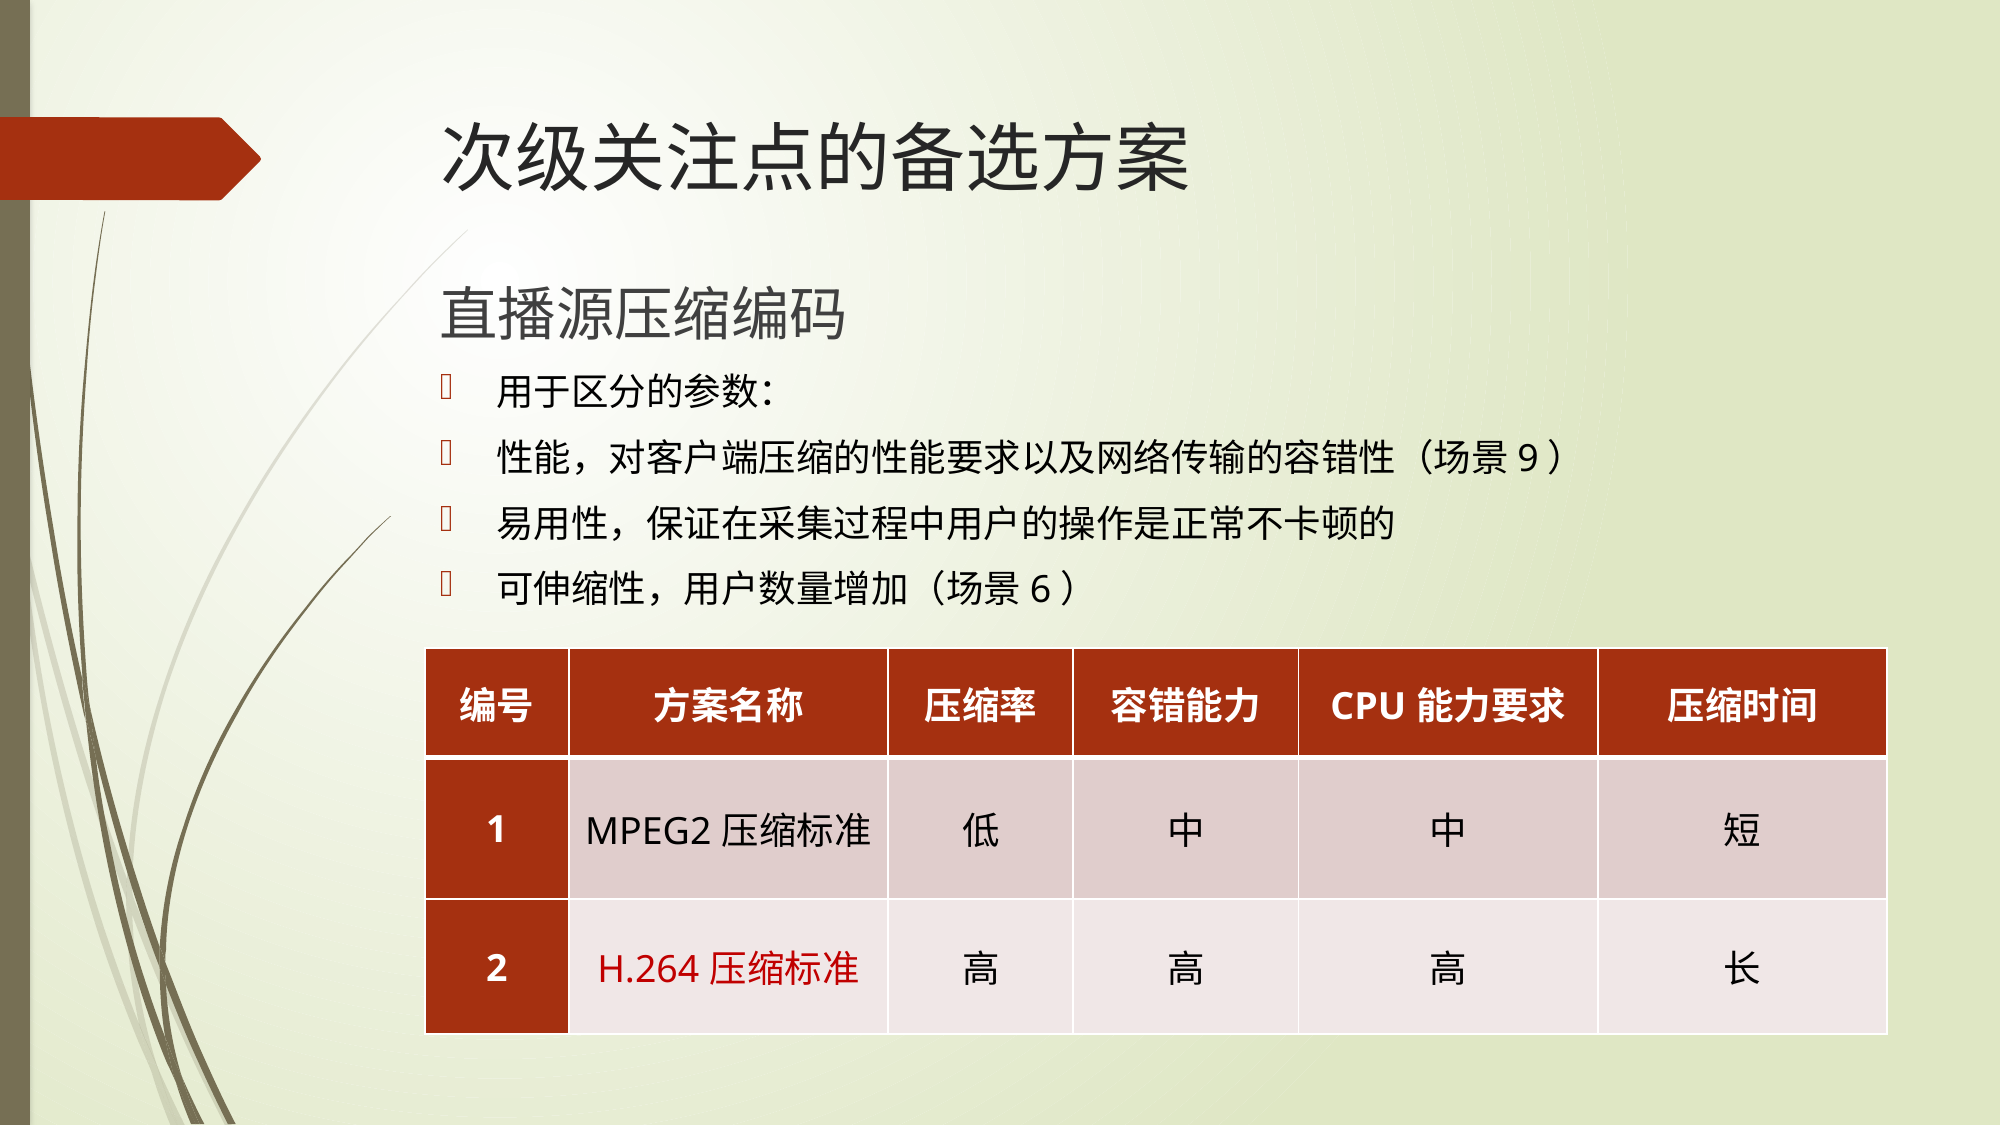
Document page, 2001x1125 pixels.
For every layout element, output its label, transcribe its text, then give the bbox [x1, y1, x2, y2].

table_cell 2 [426, 900, 568, 1033]
list 直播源压缩编码 用于区分的参数： 性能，对客户端压缩的性能要求以及网络传输的容错性（场景9） 易用性，保证在采集过程中用户的操作是正常不卡顿的 可伸缩性，用户数量增加（场景6） [424, 269, 1888, 647]
table_cell 高 [889, 900, 1072, 1033]
table_header 容错能力 [1074, 649, 1298, 755]
table_header 编号 [426, 649, 568, 755]
table_header 压缩率 [889, 649, 1072, 755]
table_cell 高 [1299, 900, 1597, 1033]
table_cell 长 [1599, 900, 1886, 1033]
table_cell 高 [1074, 900, 1298, 1033]
table_cell MPEG2压缩标准 [570, 760, 887, 898]
table_cell 1 [426, 760, 568, 898]
table_header 方案名称 [570, 649, 887, 755]
table_cell 中 [1299, 760, 1597, 898]
table_cell 中 [1074, 760, 1298, 898]
table_cell 低 [889, 760, 1072, 898]
title 次级关注点的备选方案 [425, 102, 1888, 269]
table_header 压缩时间 [1599, 649, 1886, 755]
table_cell H.264压缩标准 [570, 900, 887, 1033]
table_header CPU能力要求 [1299, 649, 1597, 755]
table_cell 短 [1599, 760, 1886, 898]
